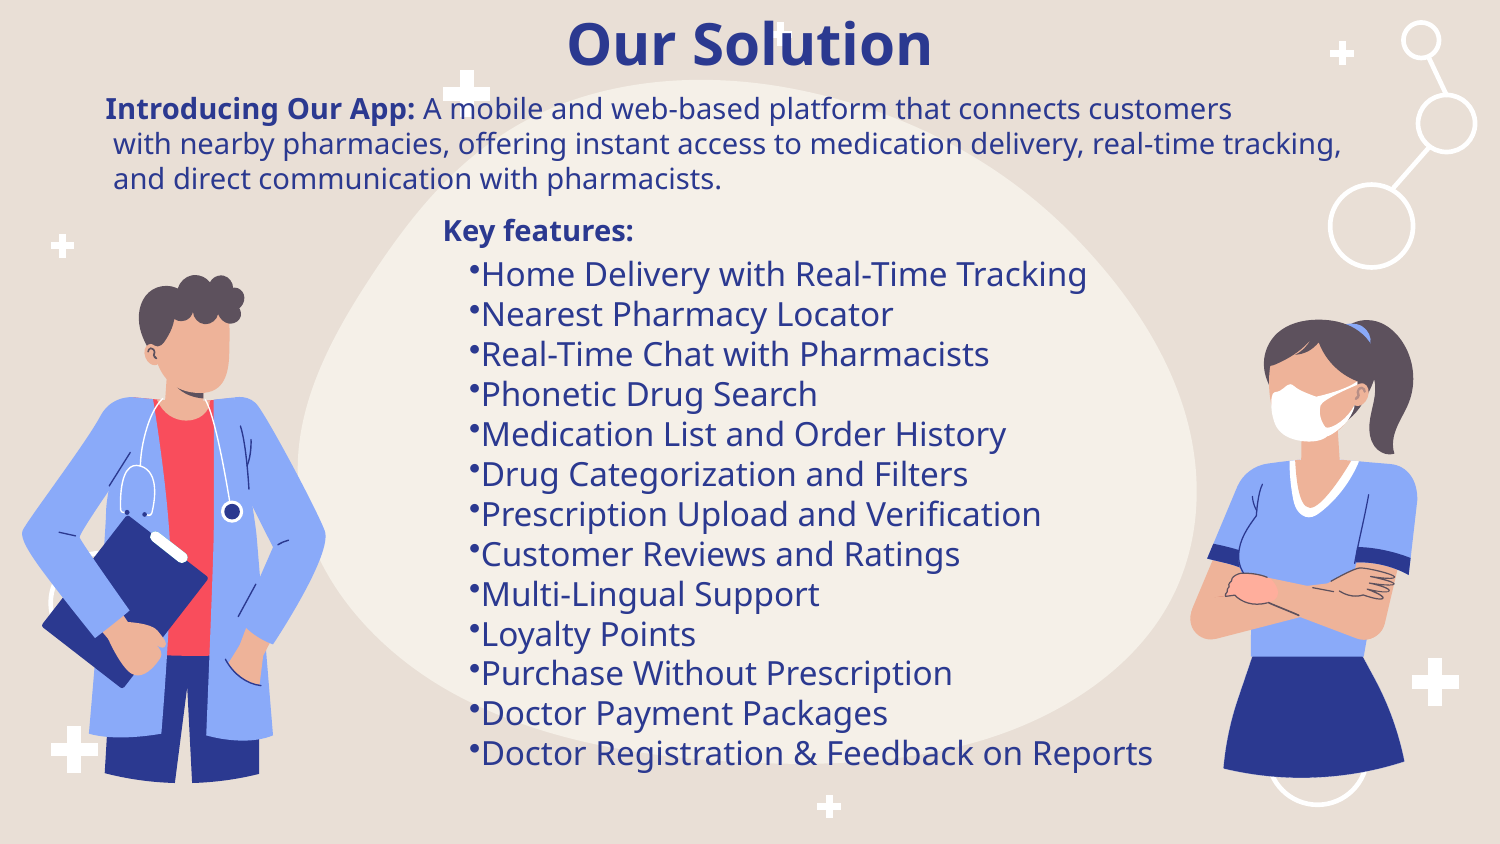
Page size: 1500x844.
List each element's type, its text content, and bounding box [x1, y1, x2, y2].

text_box Key features: [428, 204, 650, 255]
text_box Our Solution [551, 0, 949, 83]
text_box Introducing Our App: A mobile and web-based platform that connects customers with nearby pharmacies, offering instant access to medication delivery, real-time tracking, and direct communication with pharmacists. [90, 83, 1358, 203]
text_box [20, 274, 334, 784]
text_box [1187, 319, 1419, 779]
text_box Home Delivery with Real-Time Tracking Nearest Pharmacy Locator Real-Time Chat with Pharmacists Phonetic Drug Search Medication List and Order History Drug Categorization and Filters Prescription Upload and Verification Customer Reviews and Ratings Multi-Lingual Support Loyalty Points Purchase Without Prescription Doctor Payment Packages Doctor Registration & Feedback on Reports [454, 205, 1170, 780]
